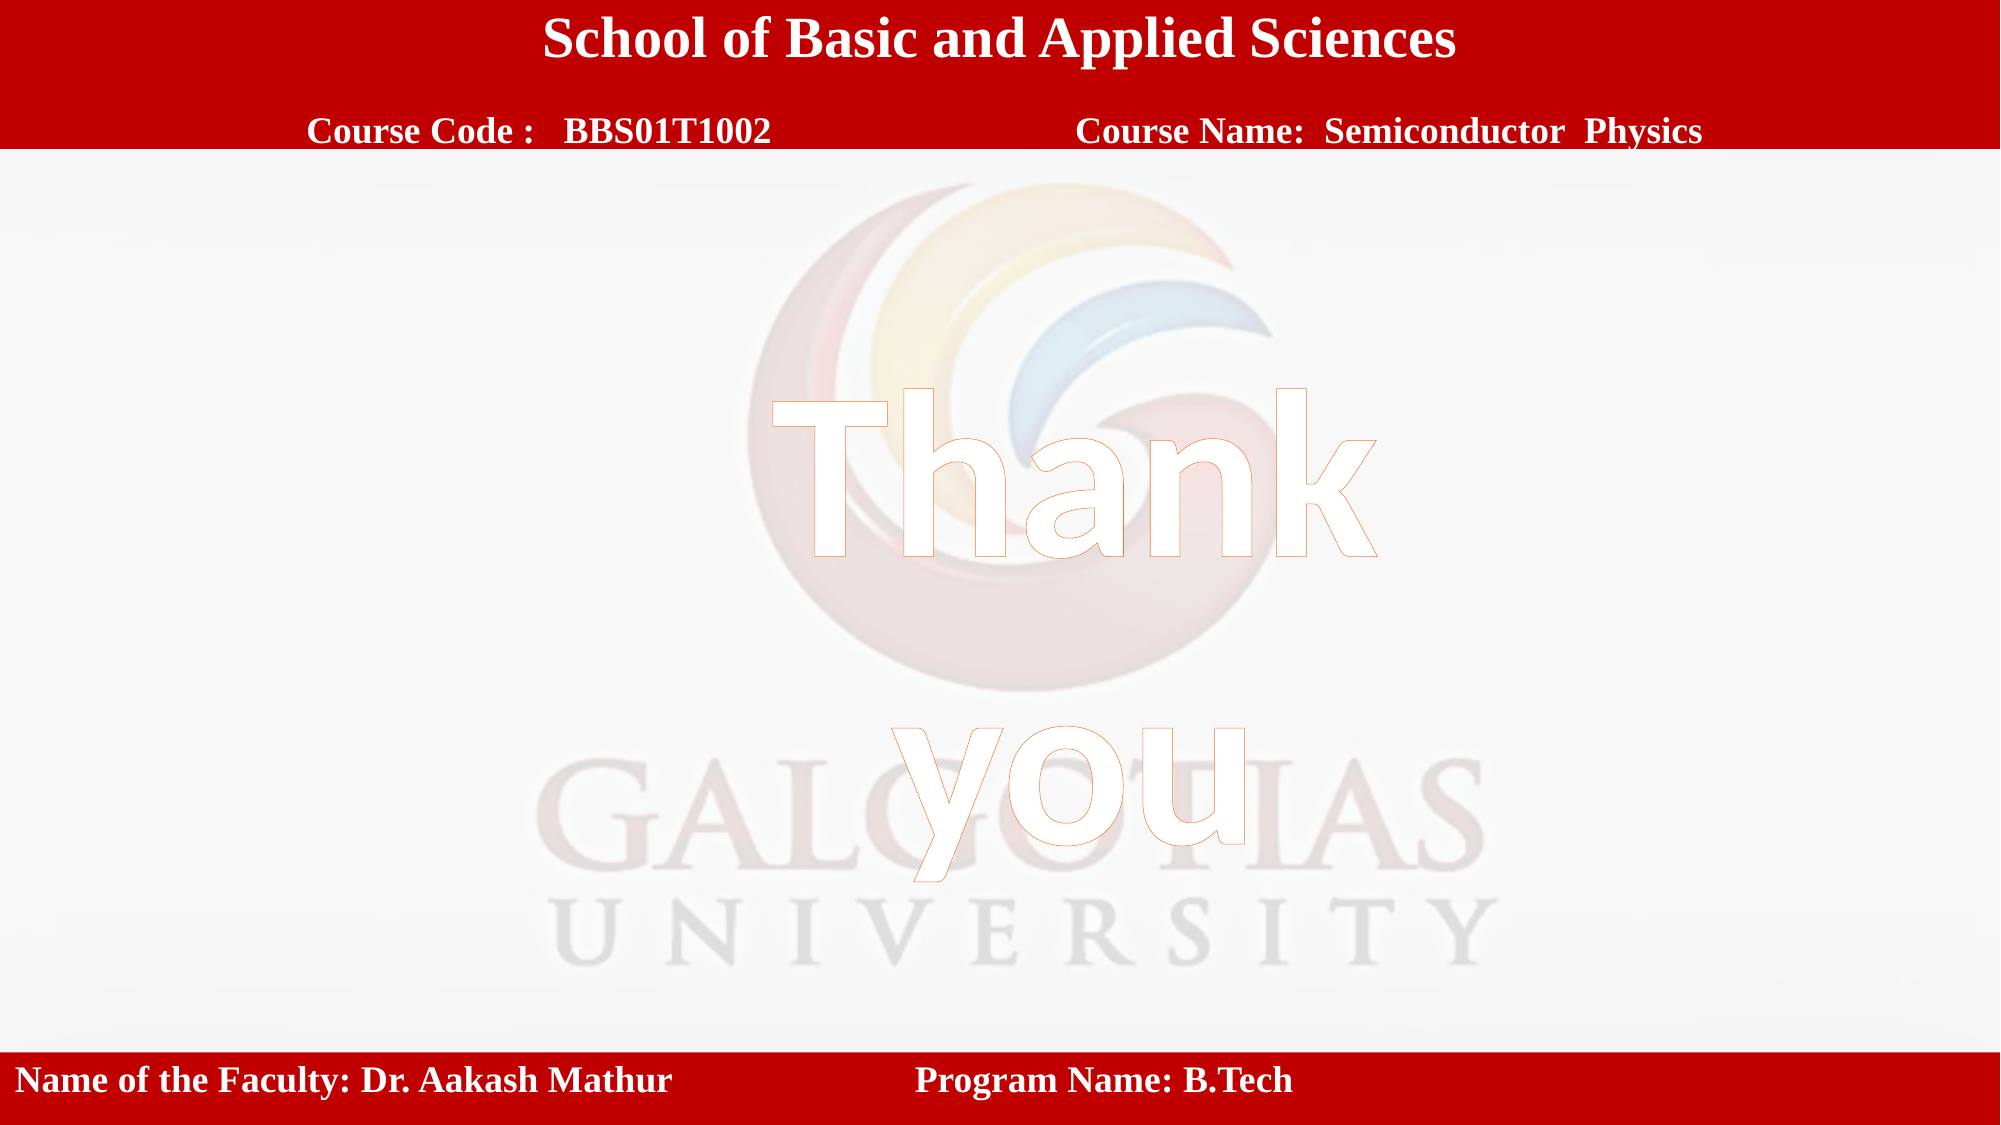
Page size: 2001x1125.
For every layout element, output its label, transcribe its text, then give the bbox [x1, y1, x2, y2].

text_box Thank you [673, 309, 1477, 900]
text_box Name of the Faculty: Dr. Aakash Mathur Program Name: B.Tech [0, 1052, 2000, 1125]
text_box School of Basic and Applied Sciences Course Code : BBS01T1002 Course Name: Semiconductor Physics [0, 0, 2000, 149]
